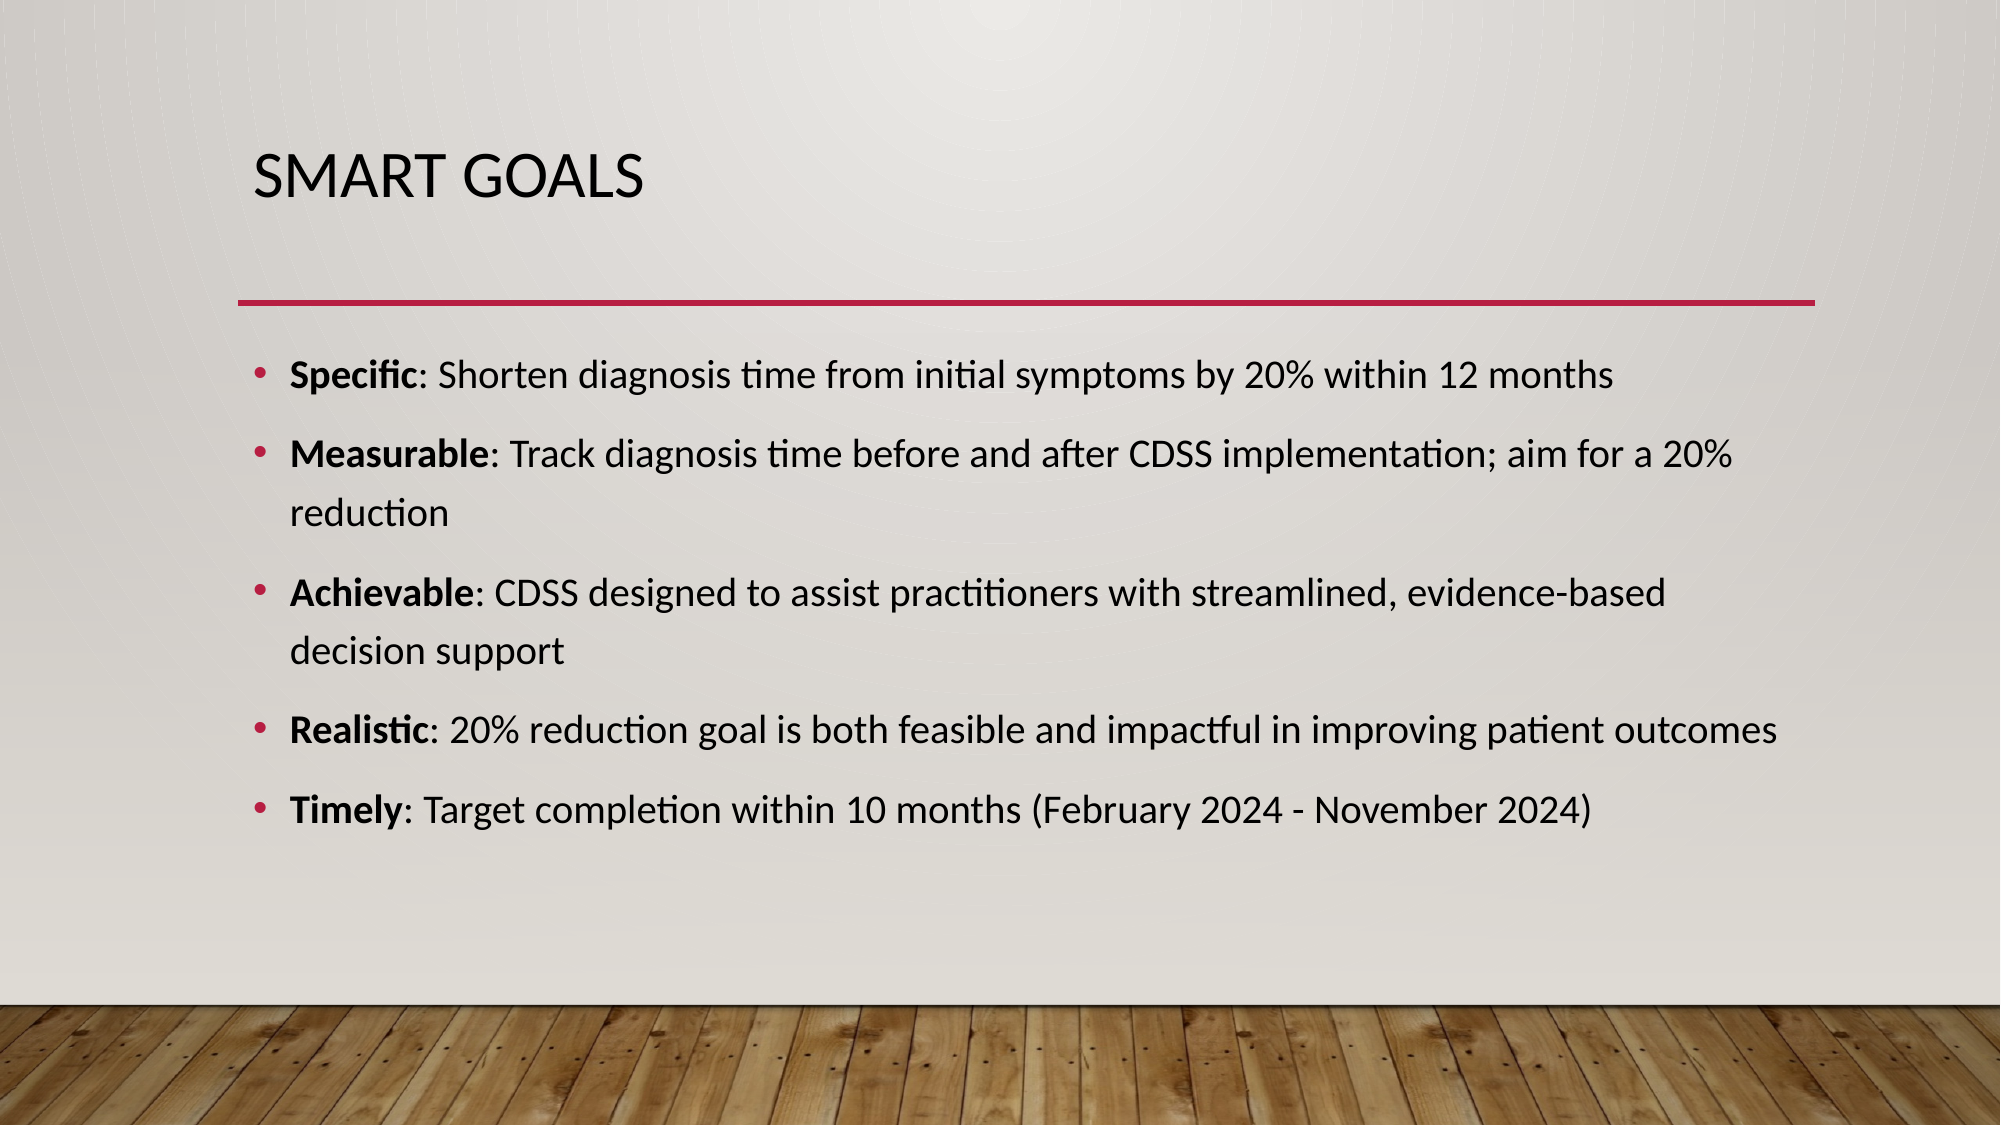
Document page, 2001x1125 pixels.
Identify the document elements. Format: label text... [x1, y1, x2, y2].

picture [0, 1005, 2000, 1125]
list Specific: Shorten diagnosis time from initial symptoms by 20% within 12 months Measurable: Track diagnosis time before and after CDSS implementation; aim for a 20% reduction Achievable: CDSS designed to assist practitioners with streamlined, evidence-based decision support Realistic: 20% reduction goal is both feasible and impactful in improving patient outcomes Timely: Target completion within 10 months (February 2024 - November 2024) [238, 330, 1814, 897]
title SMART GOALS [238, 131, 1814, 305]
